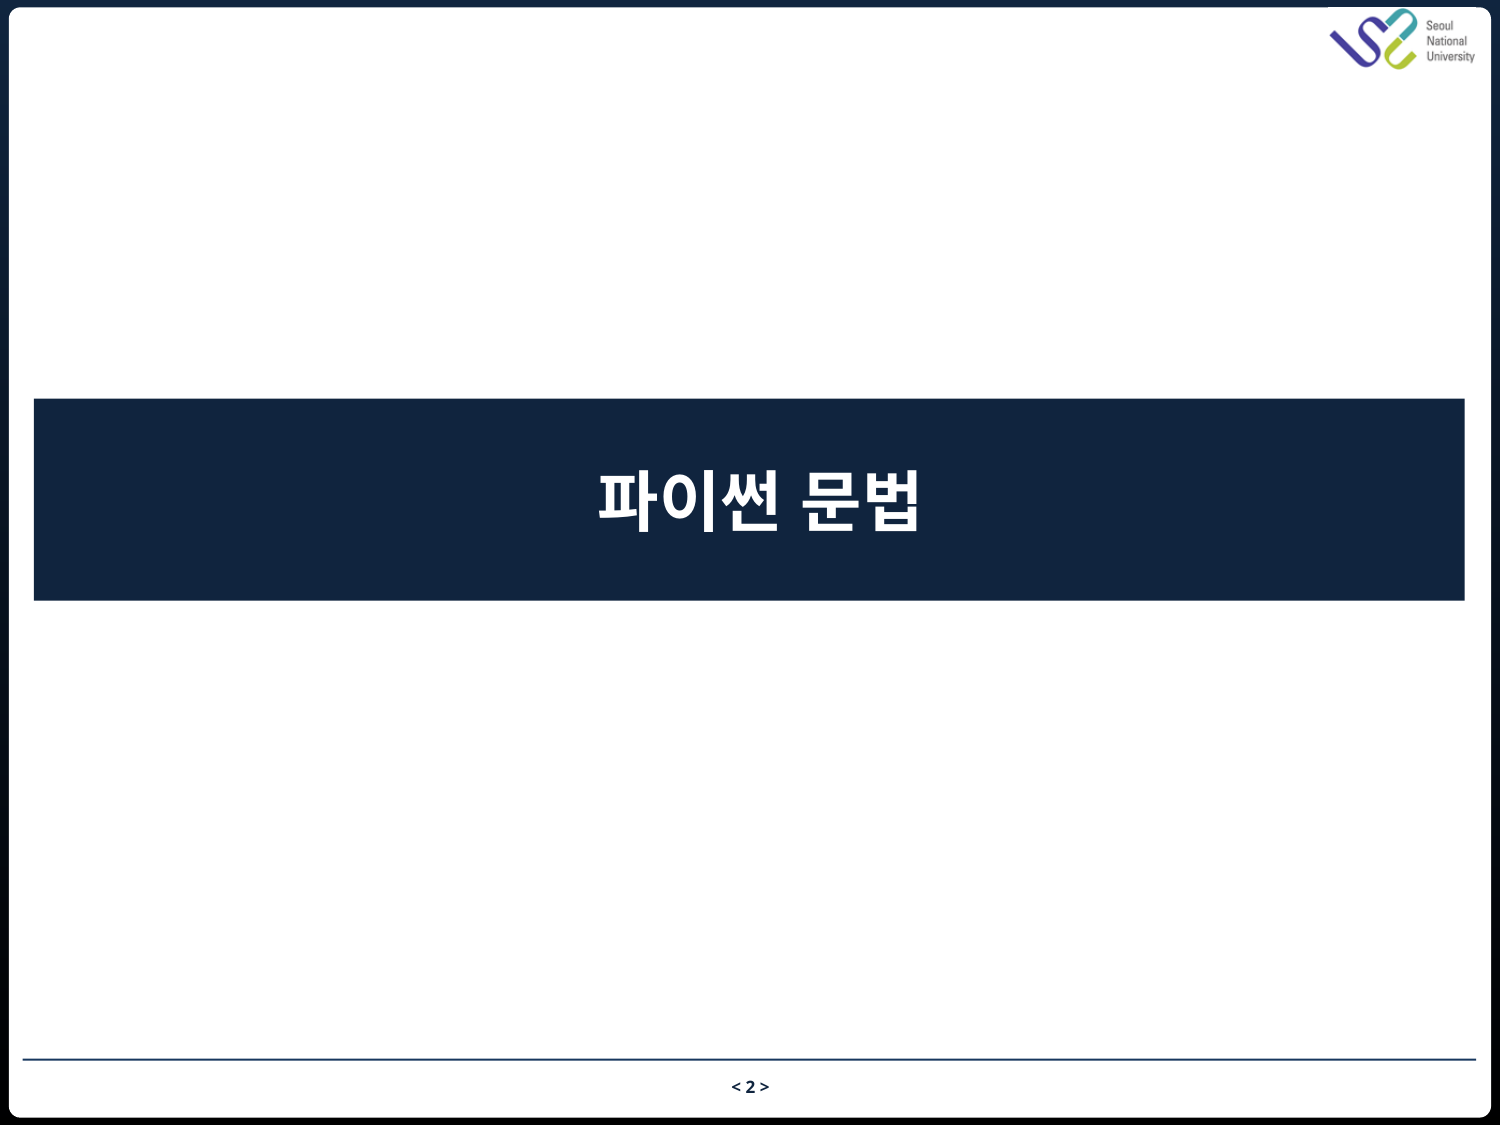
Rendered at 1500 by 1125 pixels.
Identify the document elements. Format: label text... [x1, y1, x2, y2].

title 파이썬 문법 [33, 398, 1465, 601]
picture [1328, 7, 1476, 70]
